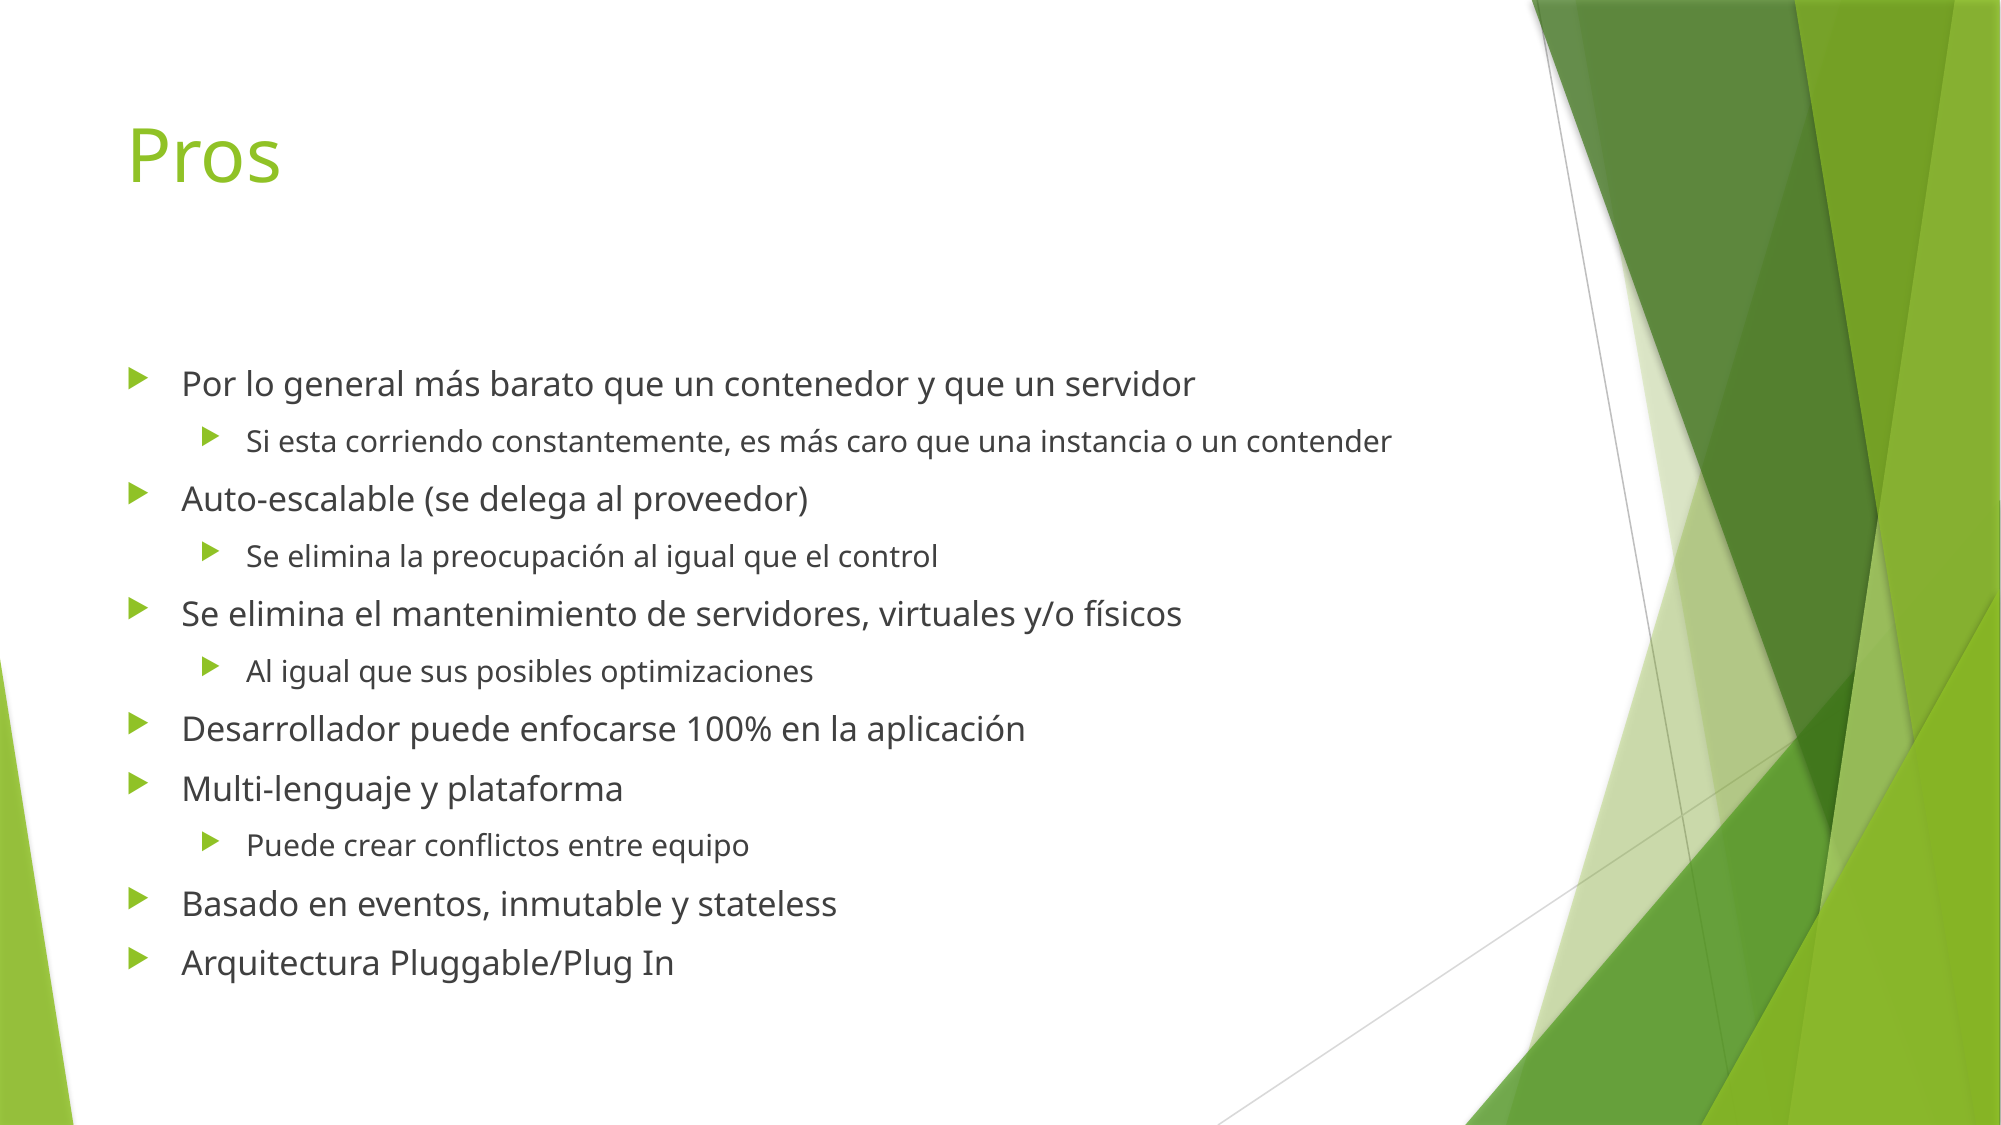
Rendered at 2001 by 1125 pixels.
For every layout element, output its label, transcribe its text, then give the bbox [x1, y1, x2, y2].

list Por lo general más barato que un contenedor y que un servidor Si esta corriendo constantemente, es más caro que una instancia o un contender Auto-escalable (se delega al proveedor) Se elimina la preocupación al igual que el control Se elimina el mantenimiento de servidores, virtuales y/o físicos Al igual que sus posibles optimizaciones Desarrollador puede enfocarse 100% en la aplicación Multi-lenguaje y plataforma Puede crear conflictos entre equipo Basado en eventos, inmutable y stateless Arquitectura Pluggable/Plug In [111, 354, 1522, 992]
title Pros [111, 99, 1522, 317]
